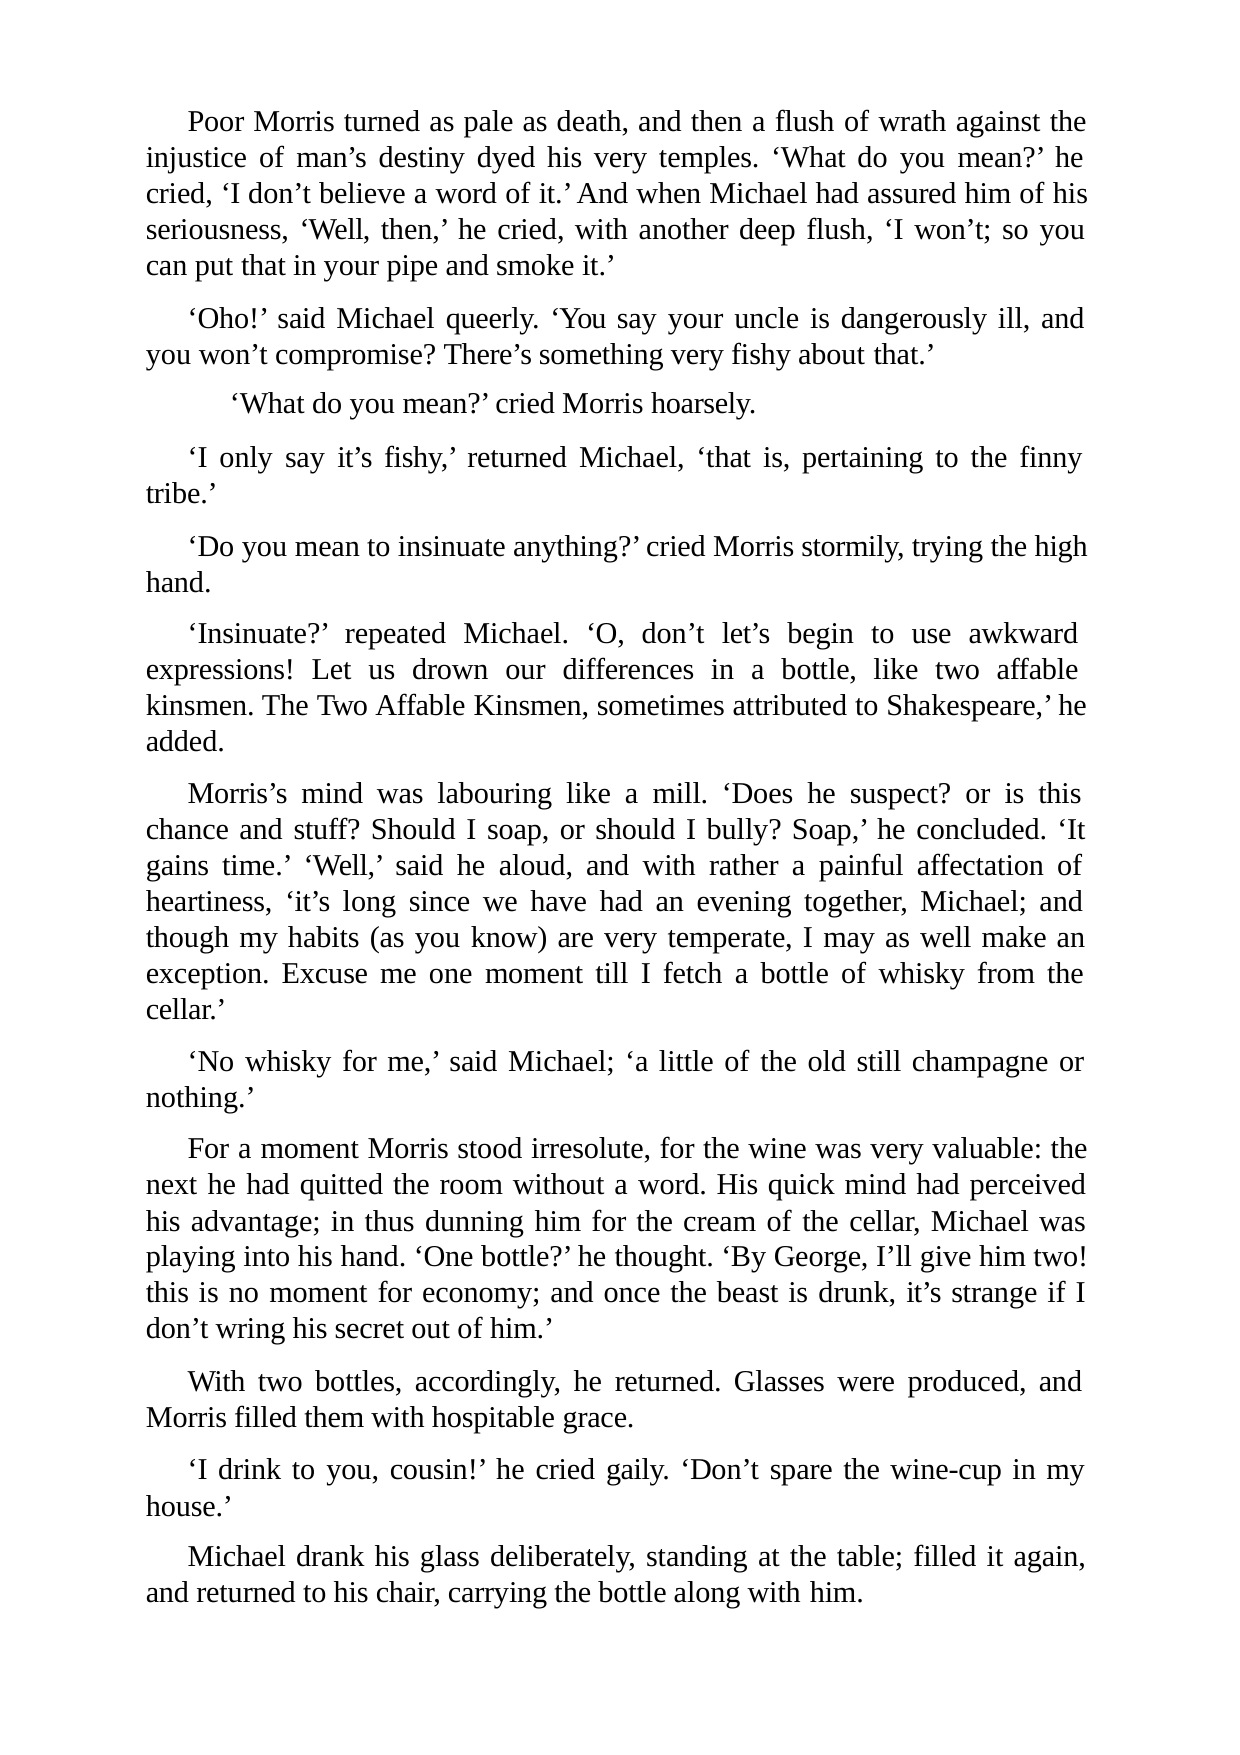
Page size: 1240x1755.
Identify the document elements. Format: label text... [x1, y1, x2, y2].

text_box Poor Morris turned as pale as death, and then a flush of wrath against the injustice of man’s destiny dyed his very temples. ‘What do you mean?’ he cried, ‘I don’t believe a word of it.’ And when Michael had assured him of his seriousness, ‘Well, then,’ he cried, with another deep flush, ‘I won’t; so you can put that in your pipe and smoke it.’ ‘Oho!’ said Michael queerly. ‘You say your uncle is dangerously ill, and you won’t compromise? There’s something very fishy about that.’ ‘What do you mean?’ cried Morris hoarsely. ‘I only say it’s fishy,’ returned Michael, ‘that is, pertaining to the finny tribe.’ ‘Do you mean to insinuate anything?’ cried Morris stormily, trying the high hand. ‘Insinuate?’ repeated Michael. ‘O, don’t let’s begin to use awkward expressions! Let us drown our differences in a bottle, like two affable kinsmen. The Two Affable Kinsmen, sometimes attributed to Shakespeare,’ he added. Morris’s mind was labouring like a mill. ‘Does he suspect? or is this chance and stuff? Should I soap, or should I bully? Soap,’ he concluded. ‘It gains time.’ ‘Well,’ said he aloud, and with rather a painful affectation of heartiness, ‘it’s long since we have had an evening together, Michael; and though my habits (as you know) are very temperate, I may as well make an exception. Excuse me one moment till I fetch a bottle of whisky from the cellar.’ ‘No whisky for me,’ said Michael; ‘a little of the old still champagne or nothing.’ For a moment Morris stood irresolute, for the wine was very valuable: the next he had quitted the room without a word. His quick mind had perceived his advantage; in thus dunning him for the cream of the cellar, Michael was playing into his hand. ‘One bottle?’ he thought. ‘By George, I’ll give him two! this is no moment for economy; and once the beast is drunk, it’s strange if I don’t wring his secret out of him.’ With two bottles, accordingly, he returned. Glasses were produced, and Morris filled them with hospitable grace. ‘I drink to you, cousin!’ he cried gaily. ‘Don’t spare the wine-cup in my house.’ Michael drank his glass deliberately, standing at the table; filled it again, and returned to his chair, carrying the bottle along with him. [143, 98, 1097, 1609]
